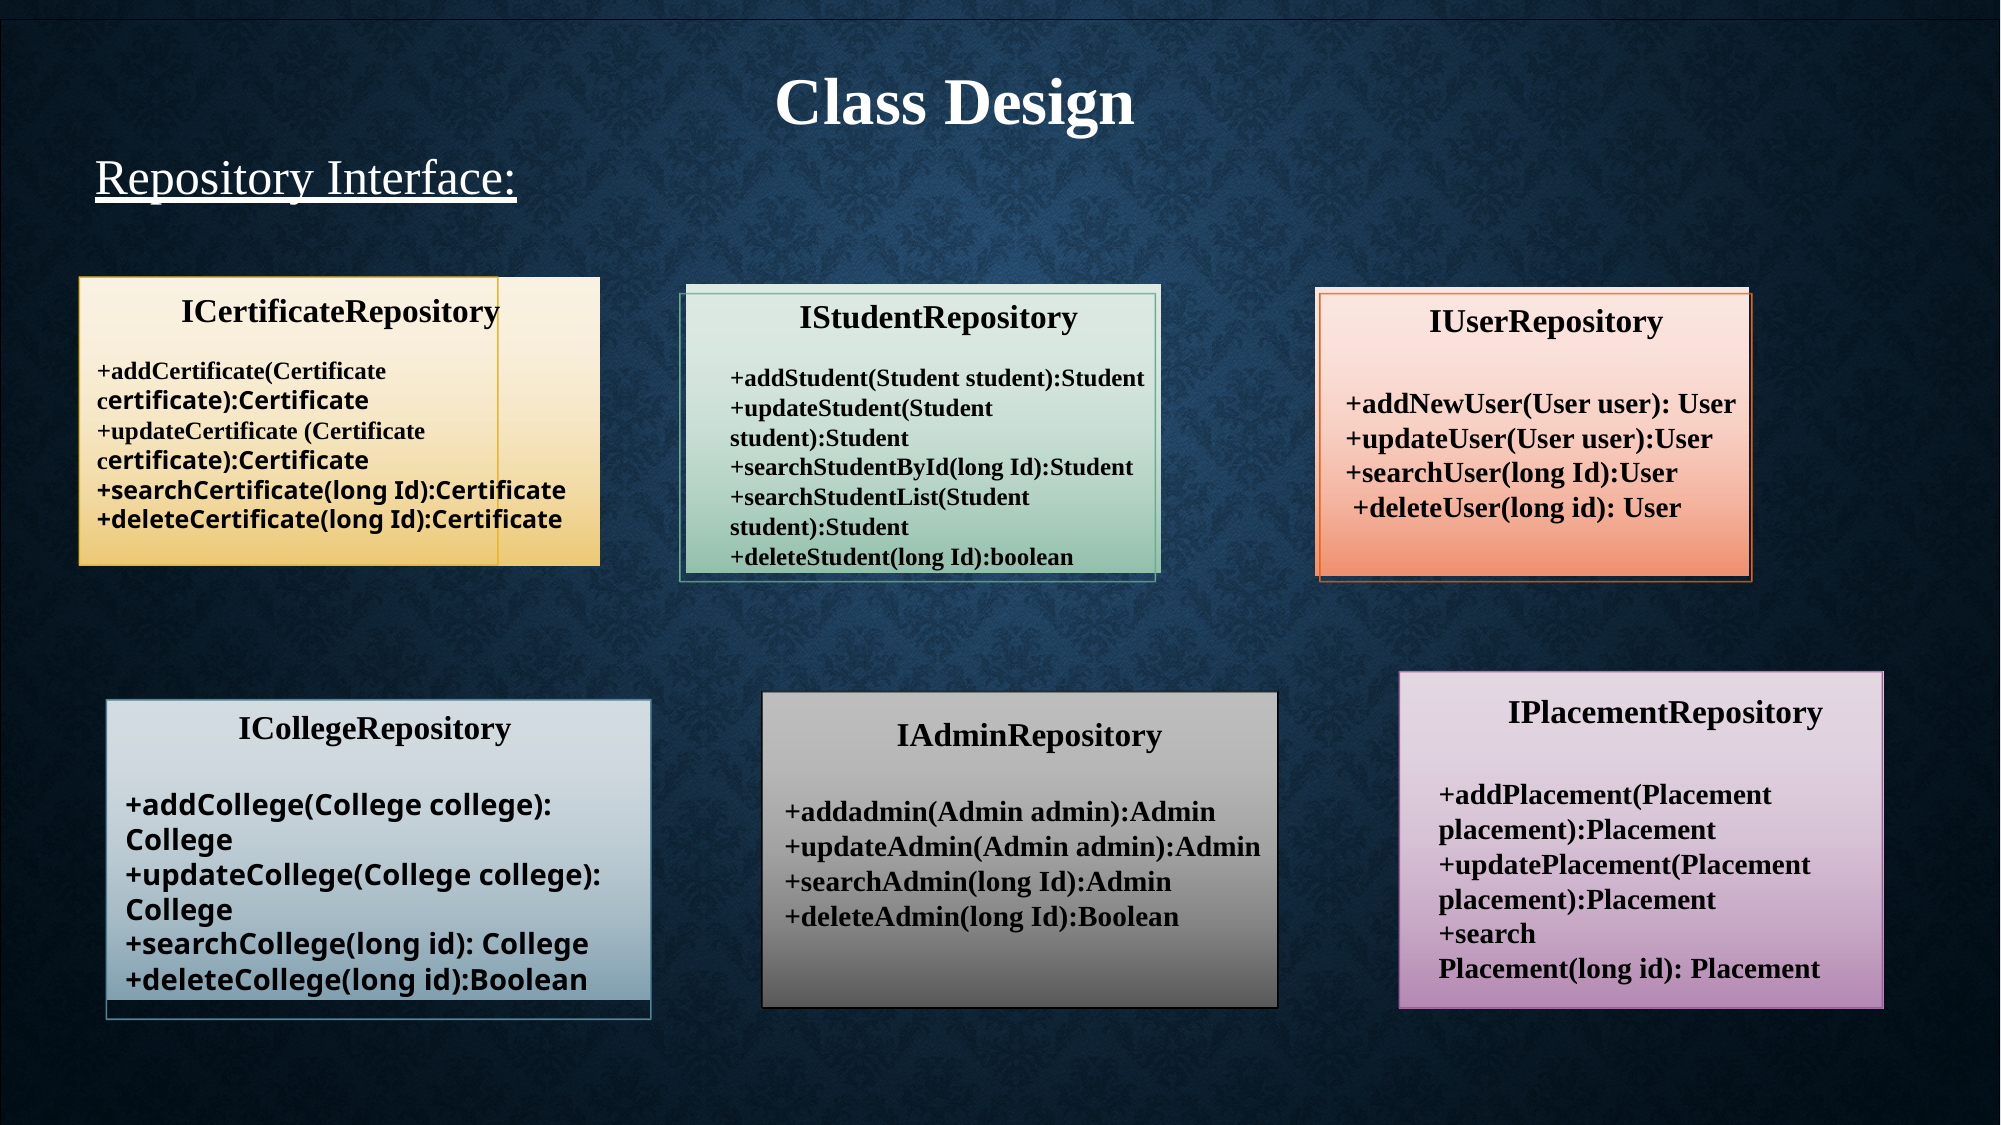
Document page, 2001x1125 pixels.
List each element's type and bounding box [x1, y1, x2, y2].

text_box [0, 18, 2000, 1125]
